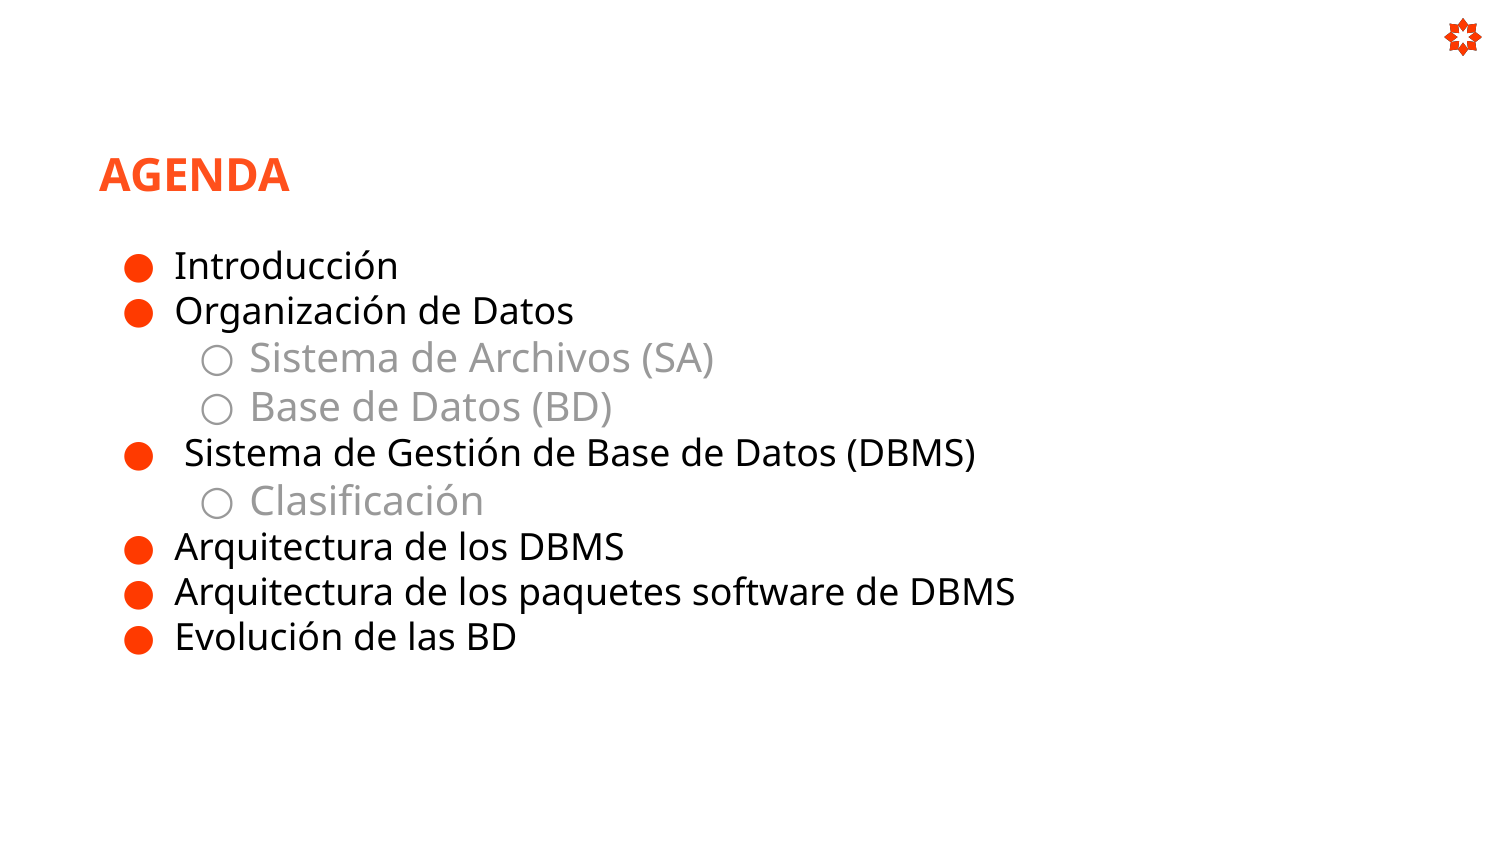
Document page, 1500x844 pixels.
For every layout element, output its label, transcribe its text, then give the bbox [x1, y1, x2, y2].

title AGENDA [84, 96, 1216, 216]
picture [1444, 18, 1482, 56]
text_box Introducción Organización de Datos Sistema de Archivos (SA) Base de Datos (BD) Sistema de Gestión de Base de Datos (DBMS) Clasificación Arquitectura de los DBMS Arquitectura de los paquetes software de DBMS Evolución de las BD [84, 226, 1423, 806]
